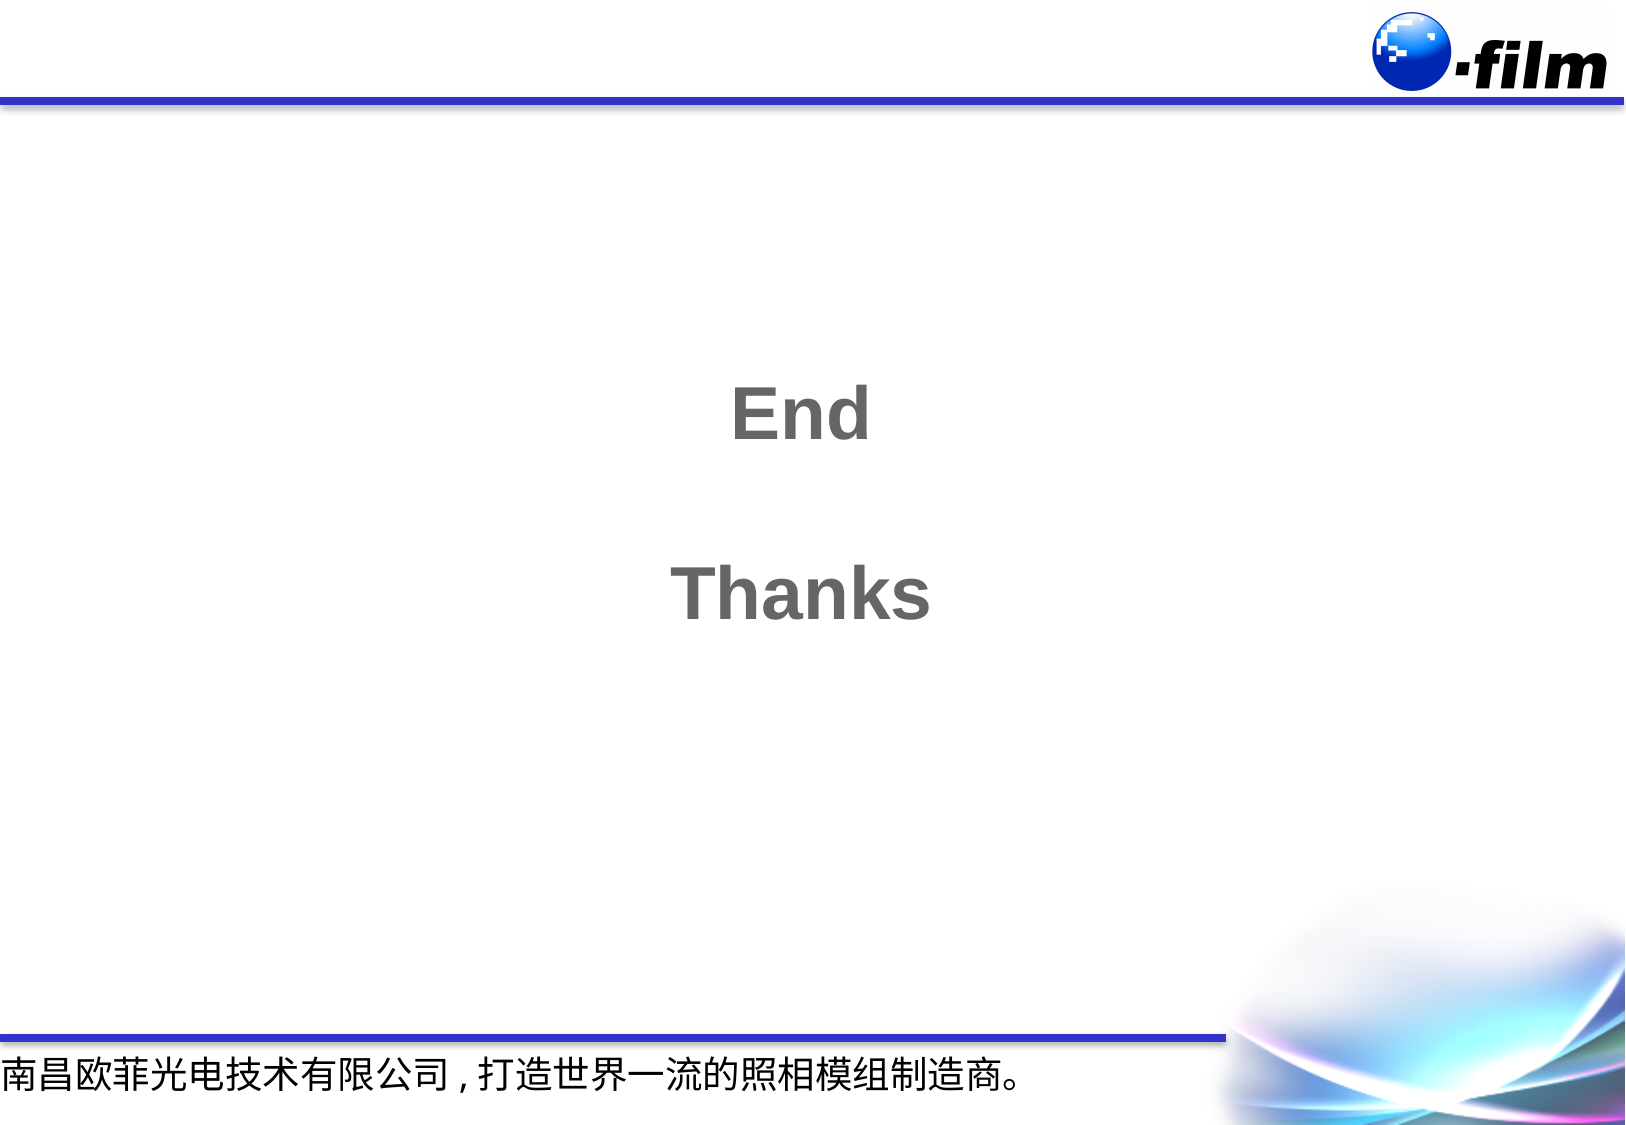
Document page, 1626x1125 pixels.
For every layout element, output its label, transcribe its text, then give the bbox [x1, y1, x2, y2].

text_box End Thanks [268, 357, 1335, 643]
picture [1369, 6, 1610, 94]
